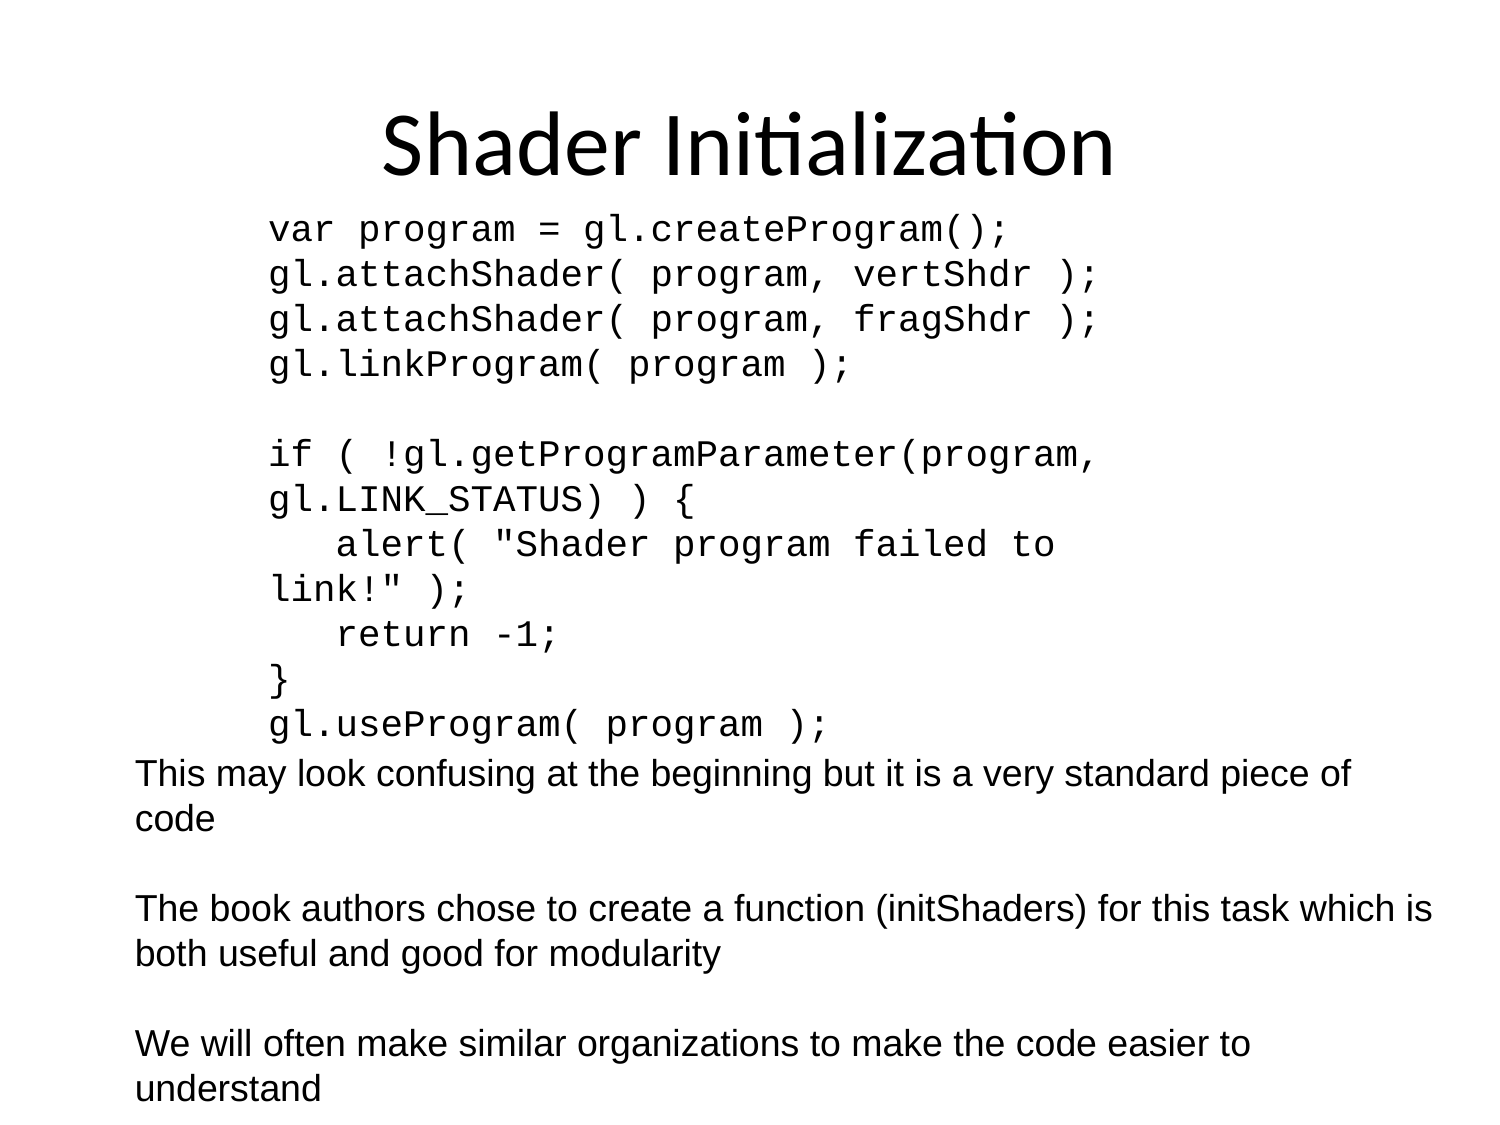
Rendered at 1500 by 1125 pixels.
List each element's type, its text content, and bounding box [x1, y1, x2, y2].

text_box Shader Initialization [74, 45, 1425, 233]
text_box This may look confusing at the beginning but it is a very standard piece of code The book authors chose to create a function (initShaders) for this task which is both useful and good for modularity We will often make similar organizations to make the code easier to understand [119, 741, 1455, 1093]
text_box var program = gl.createProgram(); gl.attachShader( program, vertShdr ); gl.attachShader( program, fragShdr ); gl.linkProgram( program ); if ( !gl.getProgramParameter(program, gl.LINK_STATUS) ) { alert( "Shader program failed to link!" ); return -1; } gl.useProgram( program ); [253, 233, 1273, 679]
